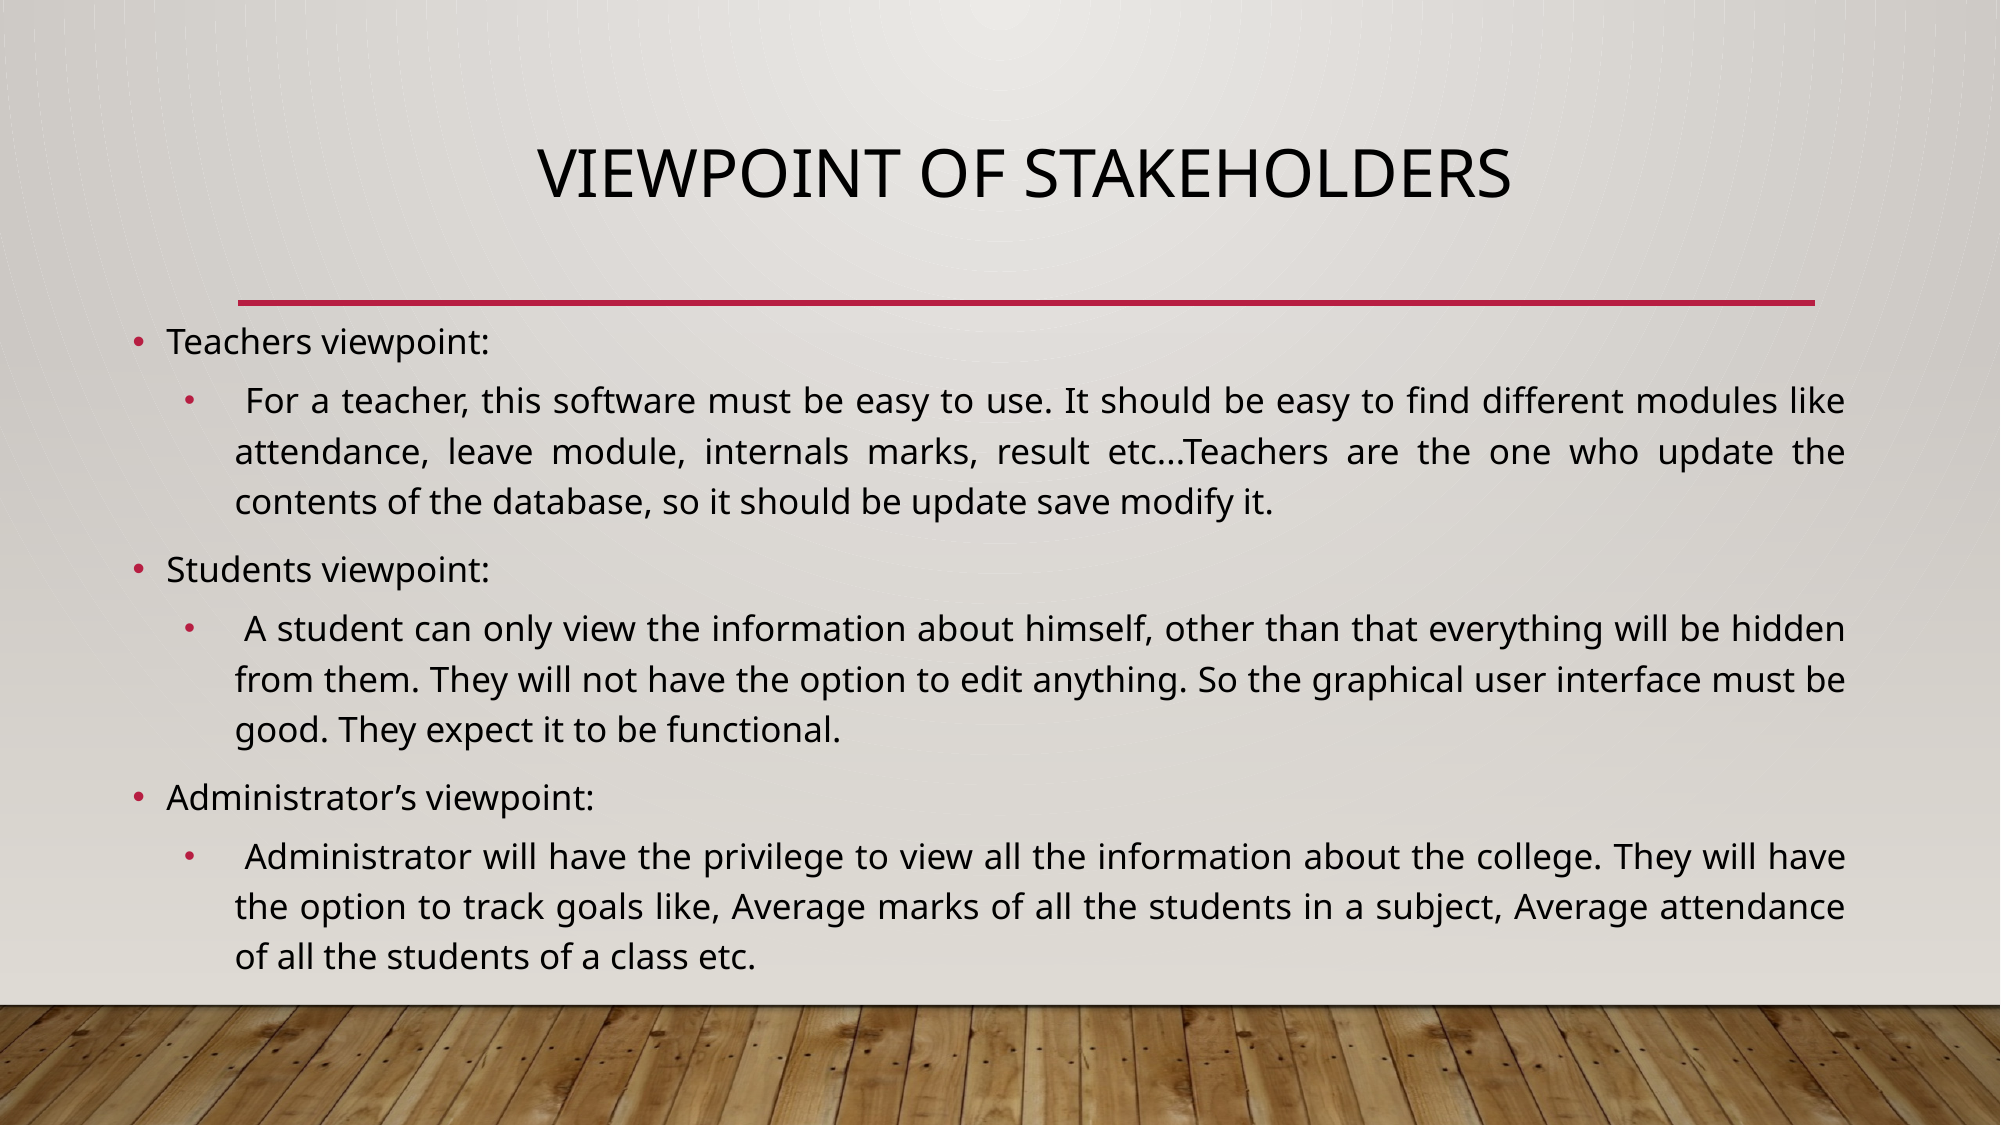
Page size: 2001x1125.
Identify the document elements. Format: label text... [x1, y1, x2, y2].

picture [0, 1005, 2000, 1125]
title Viewpoint of Stakeholders [238, 131, 1814, 304]
list Teachers viewpoint: For a teacher, this software must be easy to use. It should be easy to find different modules like attendance, leave module, internals marks, result etc...Teachers are the one who update the contents of the database, so it should be update save modify it. Students viewpoint: A student can only view the information about himself, other than that everything will be hidden from them. They will not have the option to edit anything. So the graphical user interface must be good. They expect it to be functional. Administrator’s viewpoint: Administrator will have the privilege to view all the information about the college. They will have the option to track goals like, Average marks of all the students in a subject, Average attendance of all the students of a class etc. [117, 304, 1863, 993]
